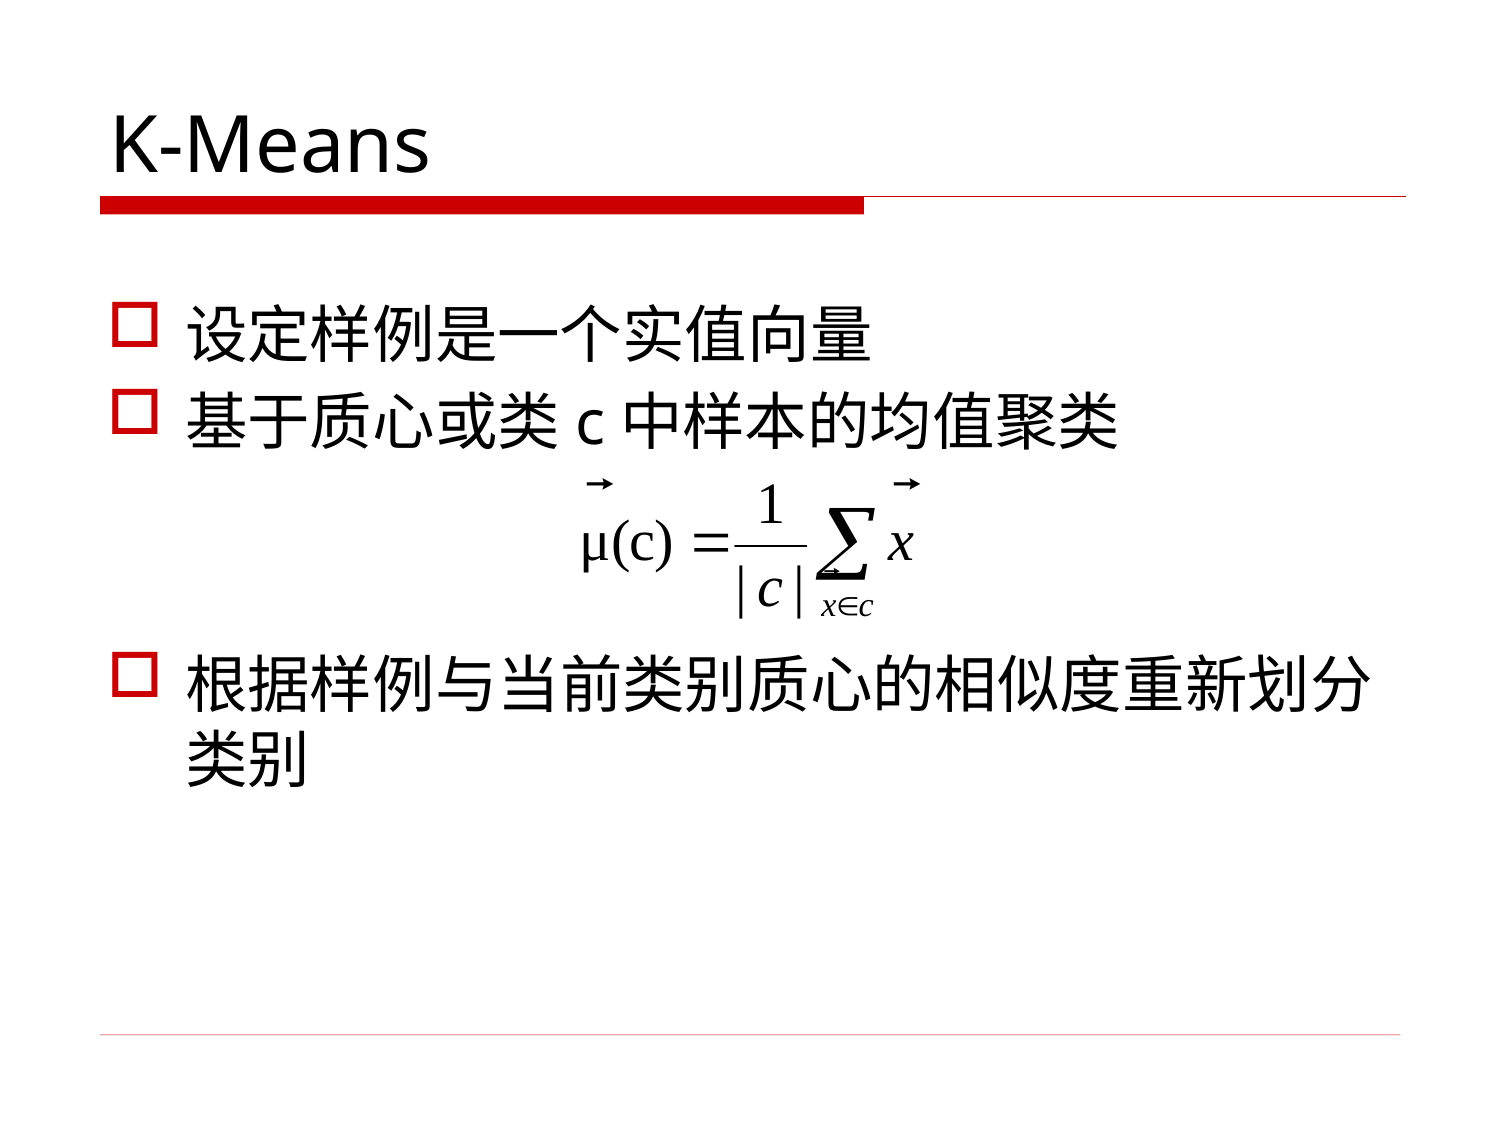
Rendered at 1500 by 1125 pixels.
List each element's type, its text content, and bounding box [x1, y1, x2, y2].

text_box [572, 467, 929, 630]
title K-Means [94, 50, 1407, 197]
list 设定样例是一个实值向量 基于质心或类c中样本的均值聚类 根据样例与当前类别质心的相似度重新划分类别 [92, 287, 1406, 988]
